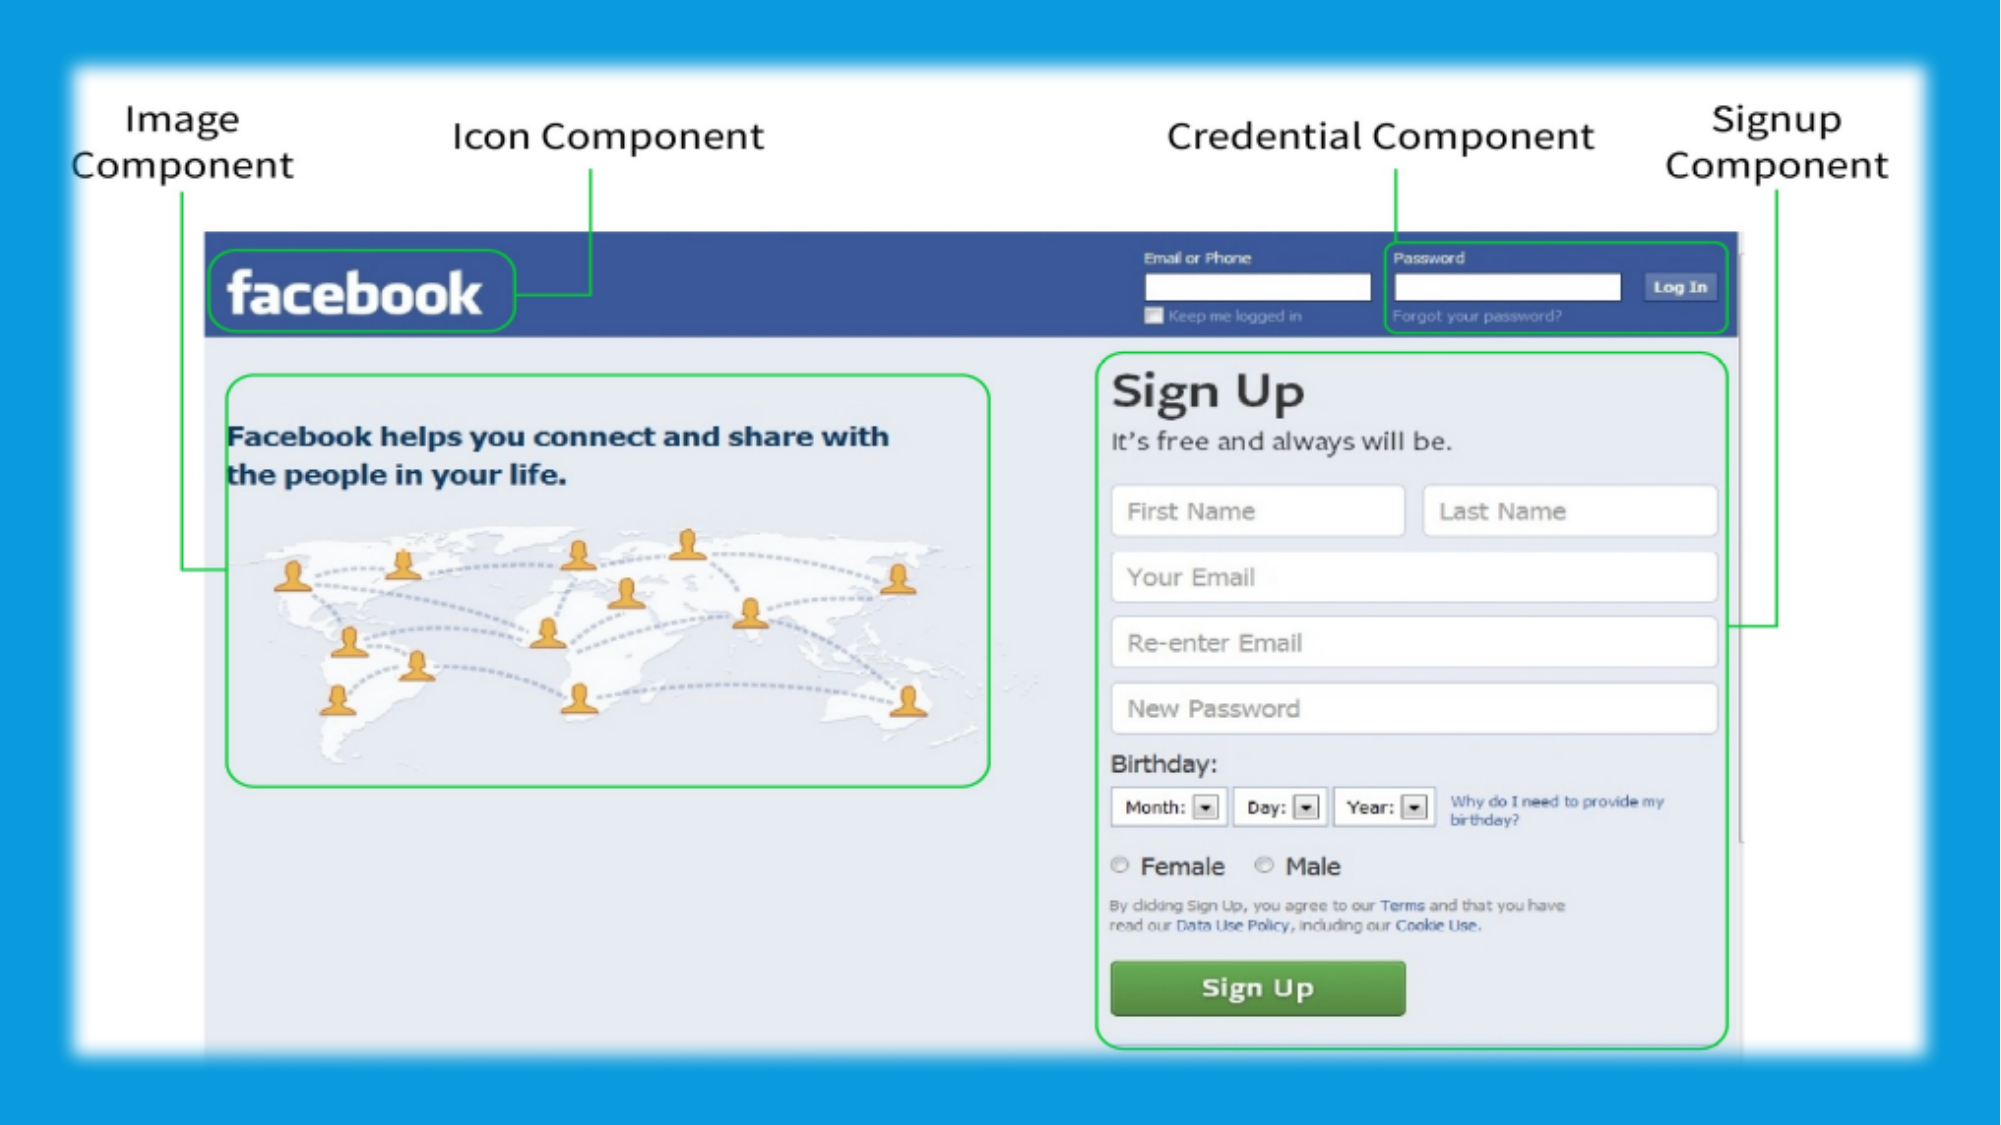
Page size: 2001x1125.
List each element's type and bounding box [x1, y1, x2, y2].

picture [60, 53, 1939, 1069]
